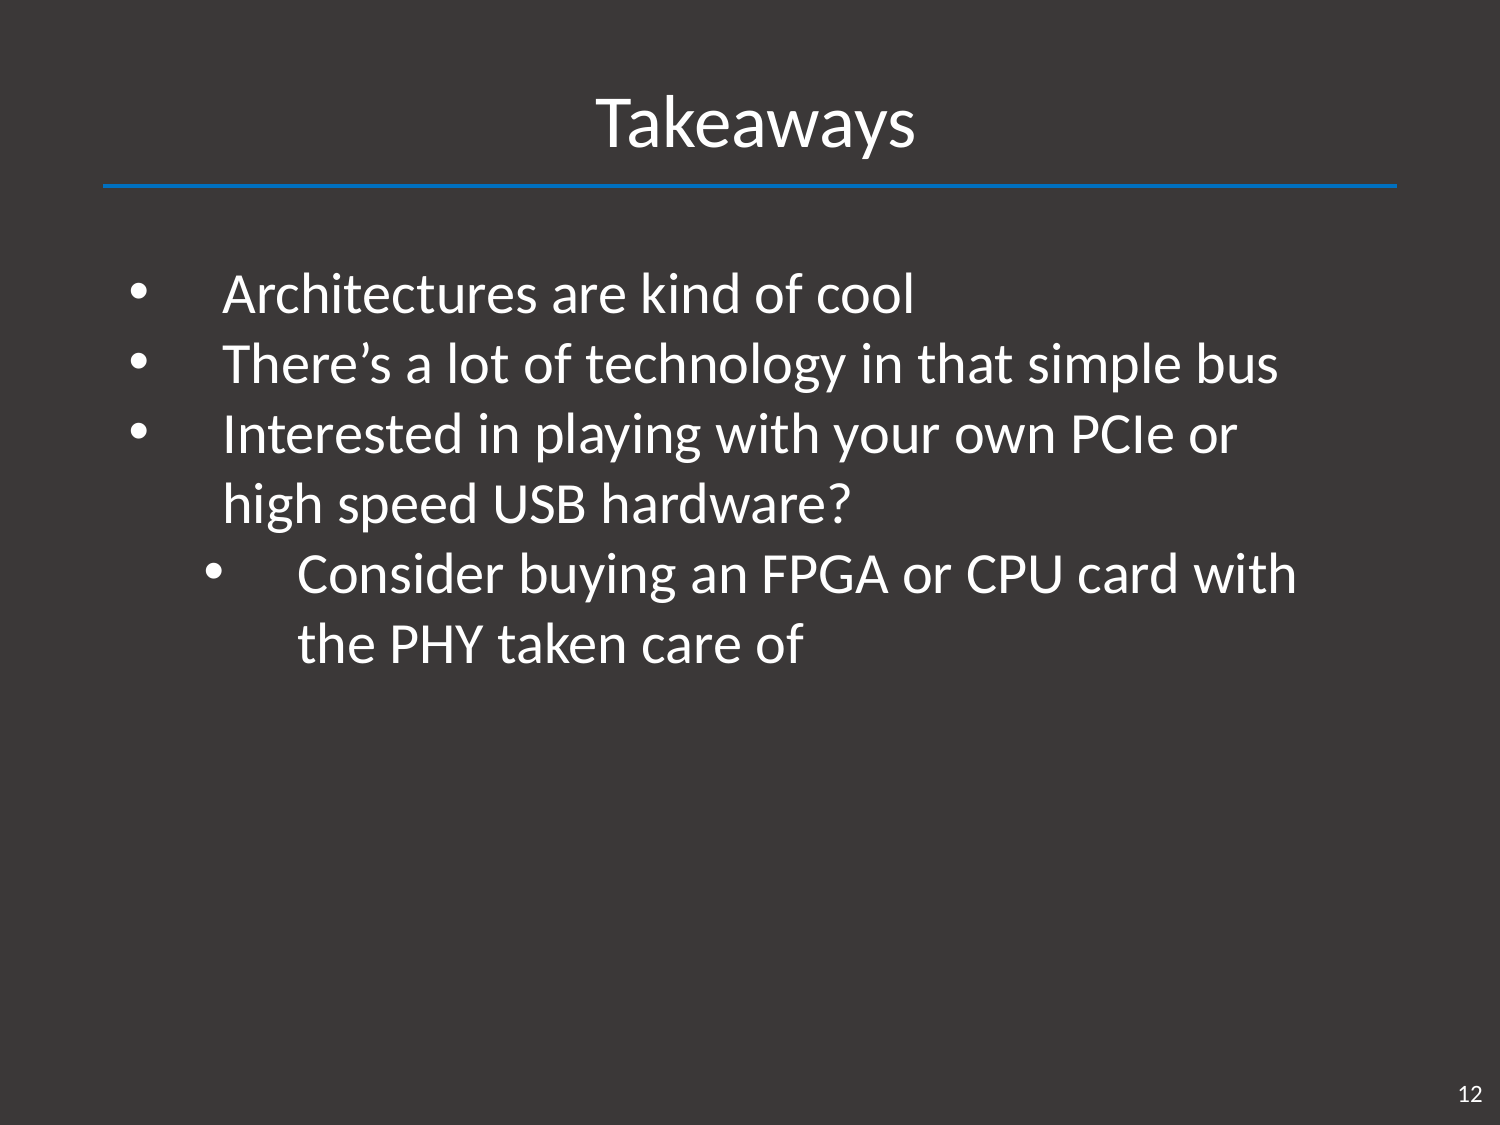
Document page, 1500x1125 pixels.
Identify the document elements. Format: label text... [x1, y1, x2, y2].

text_box Architectures are kind of cool There’s a lot of technology in that simple bus Interested in playing with your own PCIe or high speed USB hardware? Consider buying an FPGA or CPU card with the PHY taken care of [113, 247, 1341, 683]
slide_number 12 [1160, 1062, 1498, 1123]
title Takeaways [76, 68, 1437, 178]
